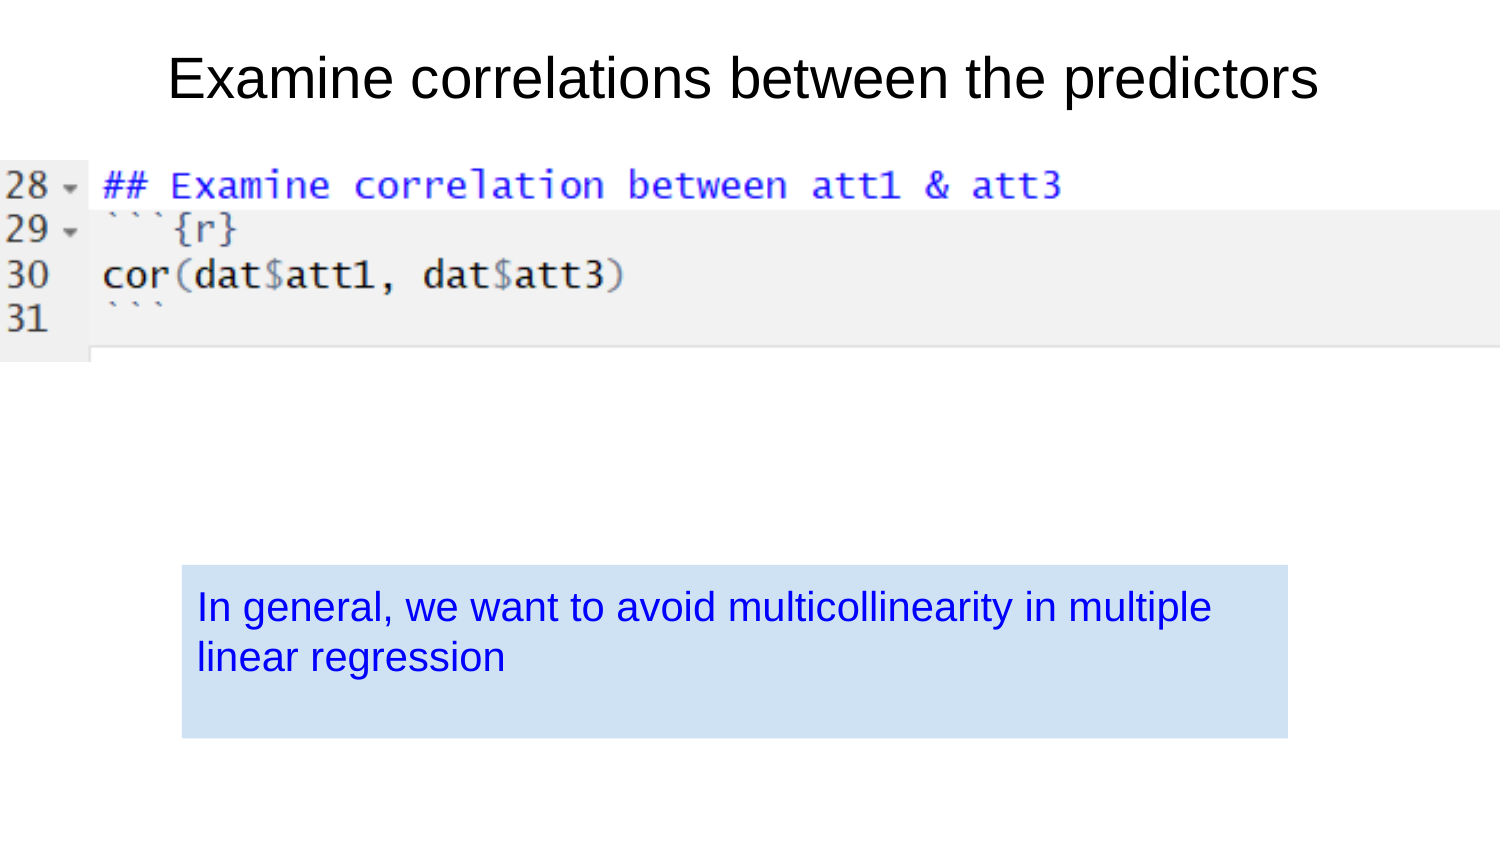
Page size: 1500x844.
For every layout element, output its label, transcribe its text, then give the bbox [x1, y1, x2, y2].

picture [0, 159, 1500, 362]
text_box In general, we want to avoid multicollinearity in multiple linear regression [181, 564, 1288, 739]
title Examine correlations between the predictors [45, 28, 1444, 123]
